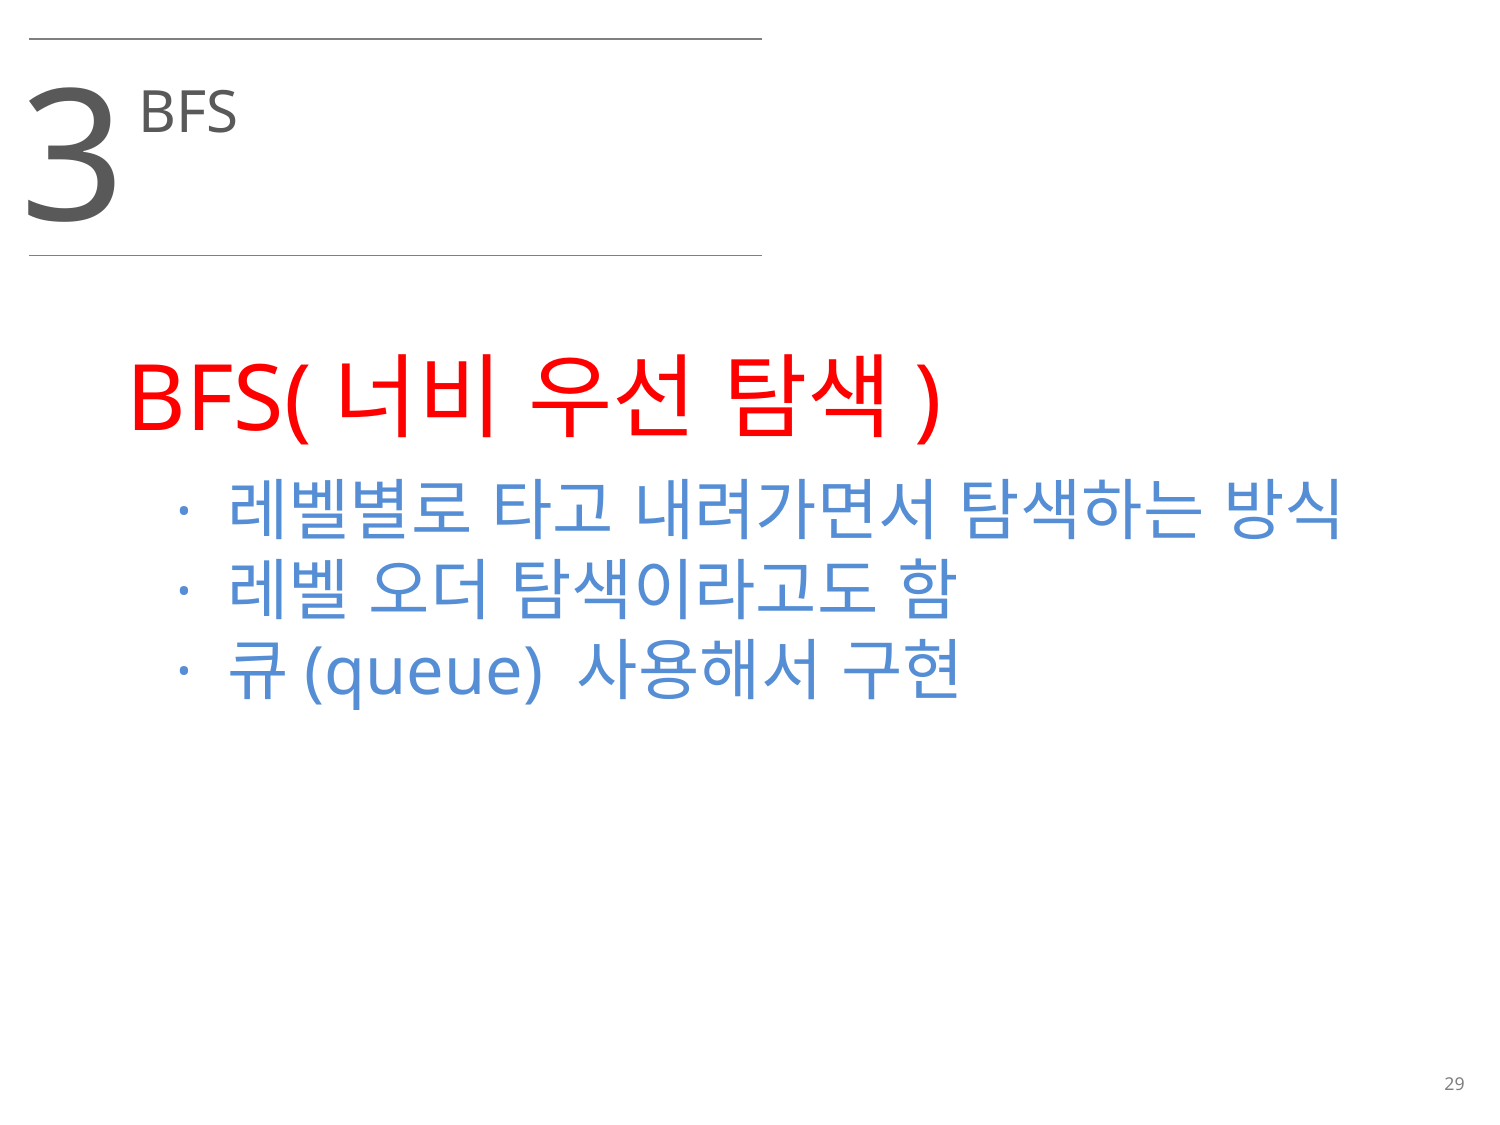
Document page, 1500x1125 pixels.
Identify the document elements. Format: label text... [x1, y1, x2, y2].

text_box BFS(너비 우선 탐색) [112, 331, 1126, 456]
text_box 3 [5, 29, 124, 265]
text_box · 레벨별로 타고 내려가면서 탐색하는 방식 · 레벨 오더 탐색이라고도 함 · 큐(queue) 사용해서 구현 [161, 460, 1427, 716]
text_box BFS [124, 66, 488, 152]
